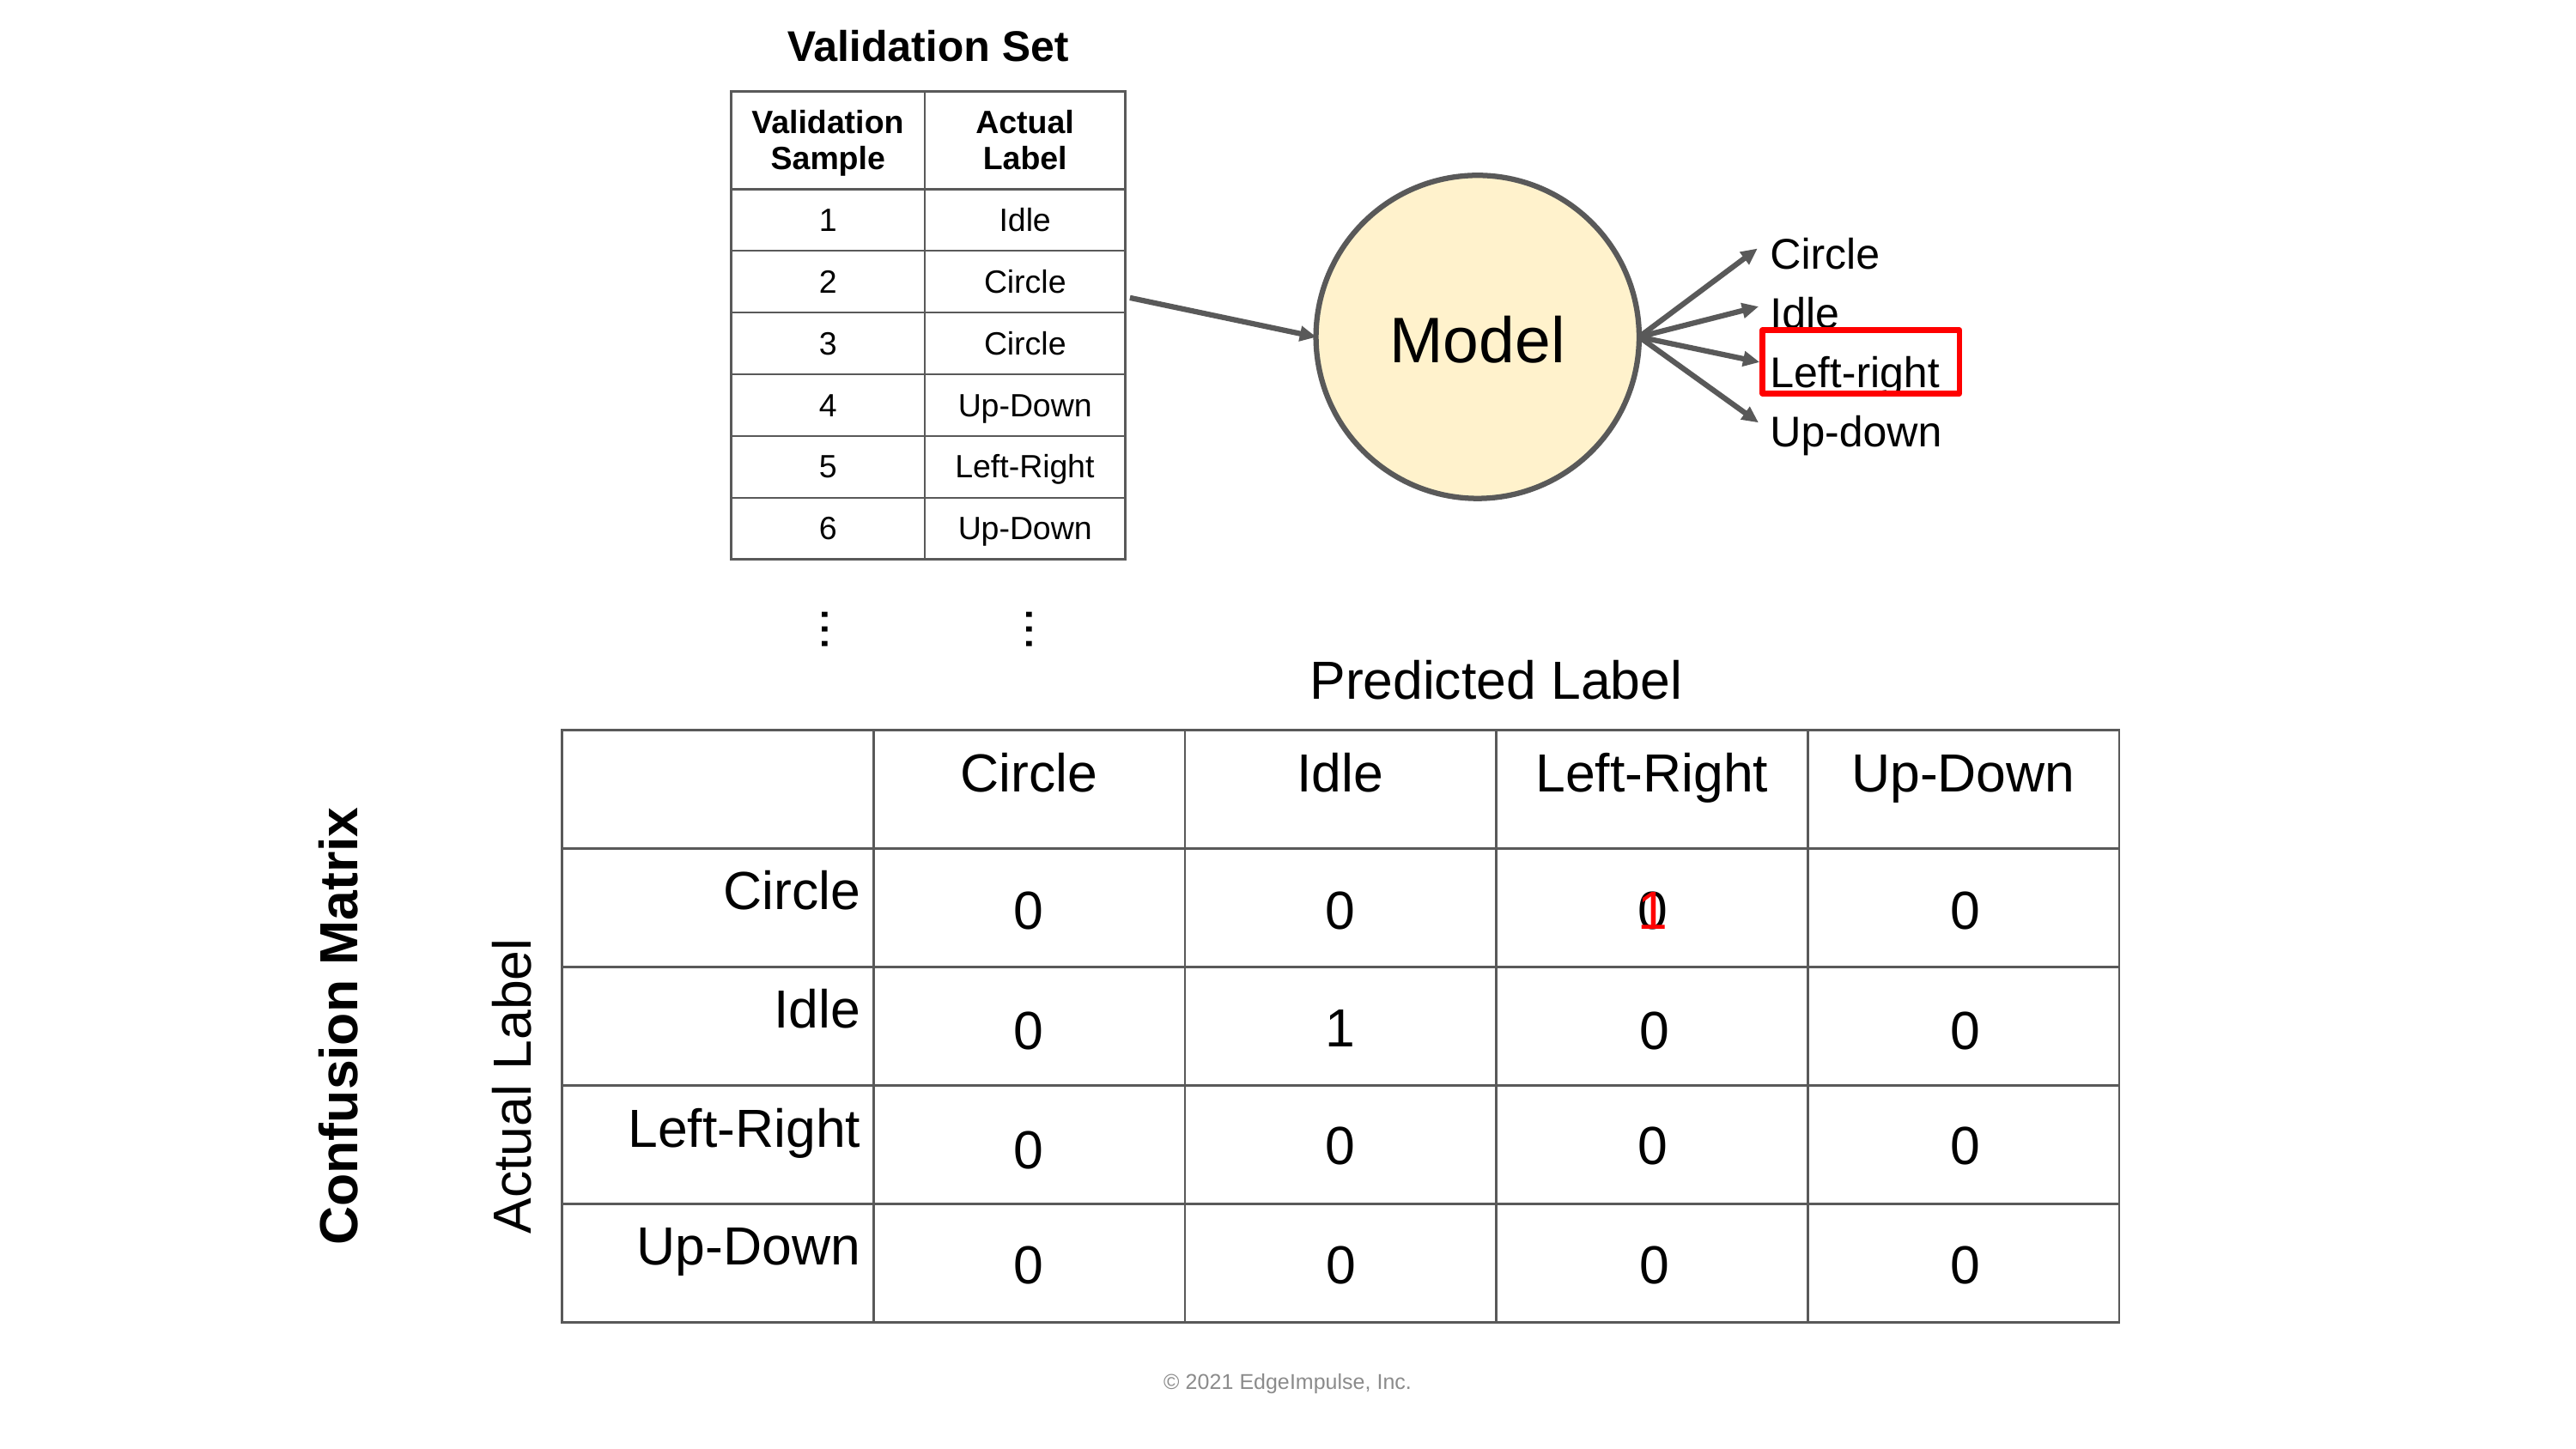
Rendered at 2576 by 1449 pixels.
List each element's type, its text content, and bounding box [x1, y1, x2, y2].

text_box [1762, 330, 1960, 394]
text_box 0 [1186, 1203, 1497, 1320]
text_box Actual Label [456, 849, 562, 1323]
table_cell 2 [732, 252, 924, 312]
text_box ... [1004, 582, 1092, 677]
text_box 0 [873, 969, 1184, 1086]
table_header Circle [875, 731, 1184, 847]
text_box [1638, 336, 1759, 423]
text_box 0 [1809, 849, 2120, 967]
table_header Validation Sample [732, 93, 924, 188]
text_box 0 [1809, 1203, 2120, 1320]
table_cell Idle [926, 191, 1124, 250]
text_box Circle Idle Left-right Up-down [1757, 208, 1965, 466]
text_box 0 [1185, 849, 1496, 967]
text_box 0 [1499, 969, 1809, 1086]
table_cell 5 [732, 437, 924, 497]
table_cell 6 [732, 499, 924, 558]
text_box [1129, 297, 1316, 337]
table_cell Idle [563, 968, 872, 1084]
table_cell Left-Right [563, 1087, 872, 1203]
text_box 0 [873, 1088, 1184, 1203]
text_box 0 [1809, 969, 2120, 1085]
table_header Actual Label [926, 93, 1124, 188]
text_box 0 [1809, 1085, 2120, 1202]
text_box 1 [1498, 849, 1808, 967]
table_cell Up-Down [563, 1205, 872, 1321]
table_cell 4 [732, 375, 924, 435]
table_cell Circle [926, 313, 1124, 373]
table_cell 3 [732, 313, 924, 373]
table_header Idle [1186, 731, 1495, 847]
table_cell Left-Right [926, 437, 1124, 497]
text_box ... [799, 582, 888, 677]
text_box Validation Set [716, 0, 1140, 88]
text_box 1 [1185, 967, 1496, 1084]
text_box Model [1315, 175, 1634, 499]
table_header Up-Down [1809, 731, 2118, 847]
text_box 0 [1499, 1203, 1809, 1320]
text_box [1638, 248, 1758, 306]
text_box 0 [873, 1203, 1184, 1320]
footer © 2021 EdgeImpulse, Inc. [880, 1343, 1696, 1420]
table_header [563, 731, 872, 847]
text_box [1638, 306, 1759, 335]
text_box 0 [1185, 1085, 1496, 1202]
table_cell Circle [563, 850, 872, 966]
text_box 0 [873, 849, 1184, 967]
table_cell Up-Down [926, 375, 1124, 435]
text_box Predicted Label [873, 624, 2119, 731]
table_cell Up-Down [926, 499, 1124, 558]
table_header Left-Right [1498, 731, 1807, 847]
text_box Confusion Matrix [283, 700, 389, 1352]
table_cell 1 [732, 191, 924, 250]
text_box 0 [1498, 1085, 1808, 1202]
table_cell Circle [926, 252, 1124, 312]
